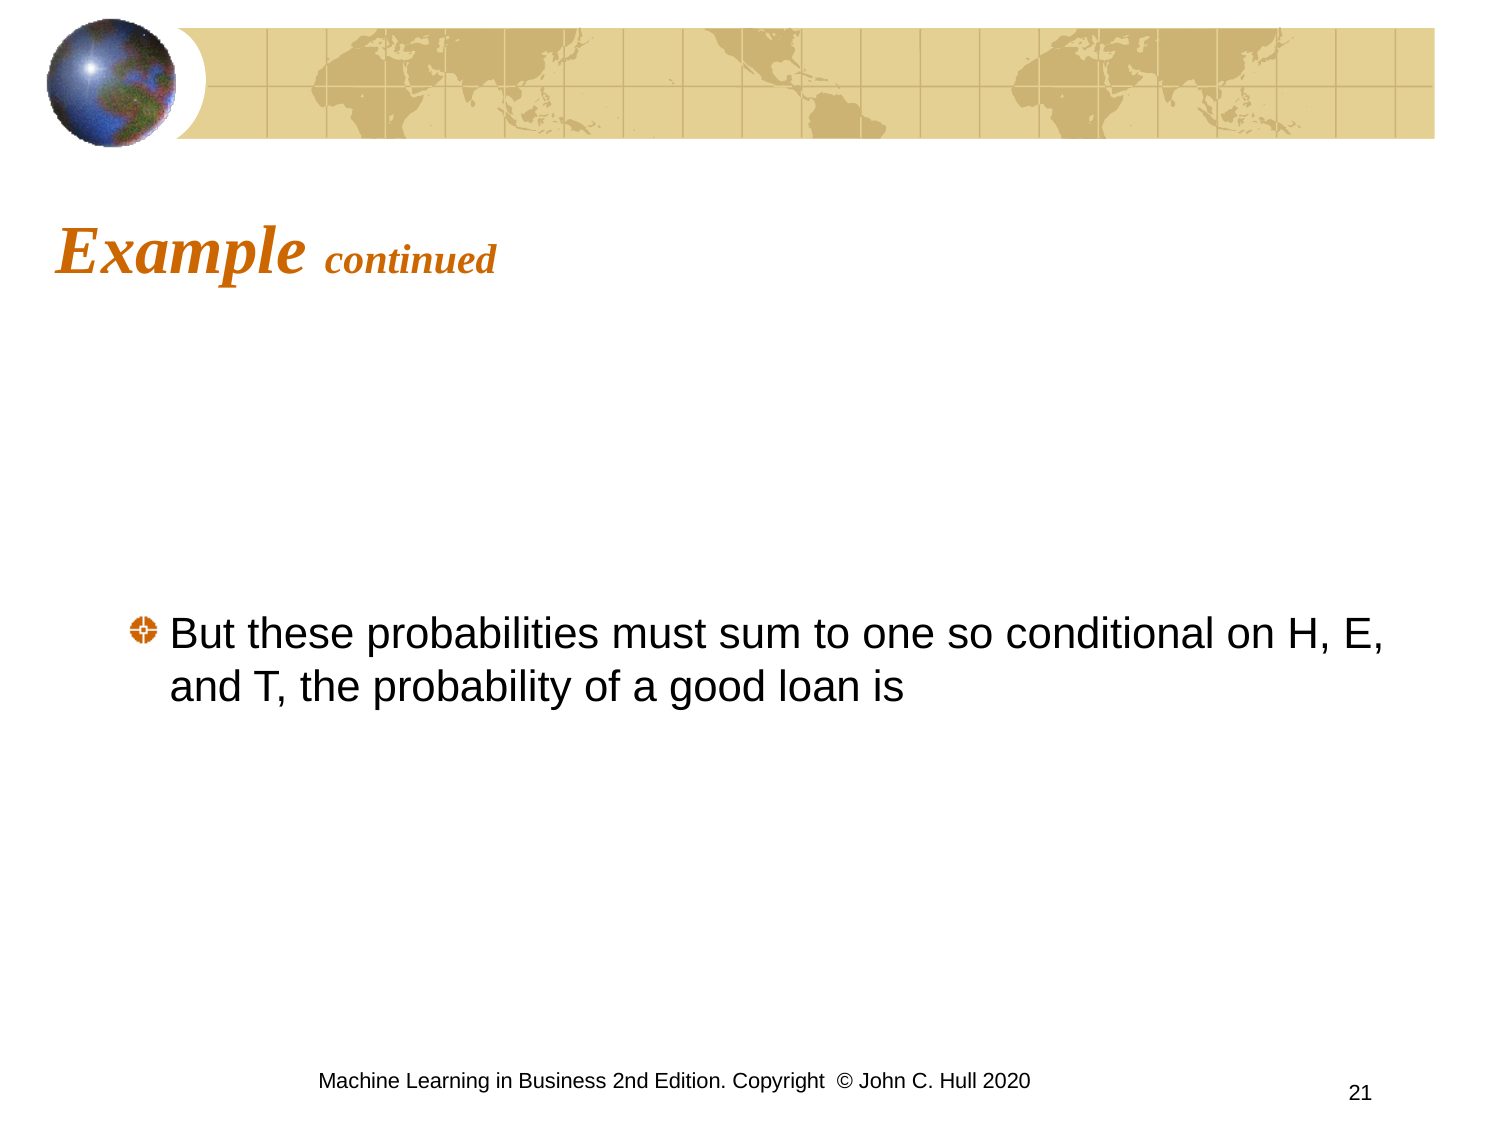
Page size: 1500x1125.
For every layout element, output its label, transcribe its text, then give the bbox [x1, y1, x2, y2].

picture [127, 615, 159, 647]
picture [42, 14, 190, 151]
title Example continued [40, 152, 1316, 341]
slide_number 21 [1074, 1037, 1388, 1113]
footer Machine Learning in Business 2nd Edition. Copyright © John C. Hull 2020 [262, 1024, 1088, 1101]
